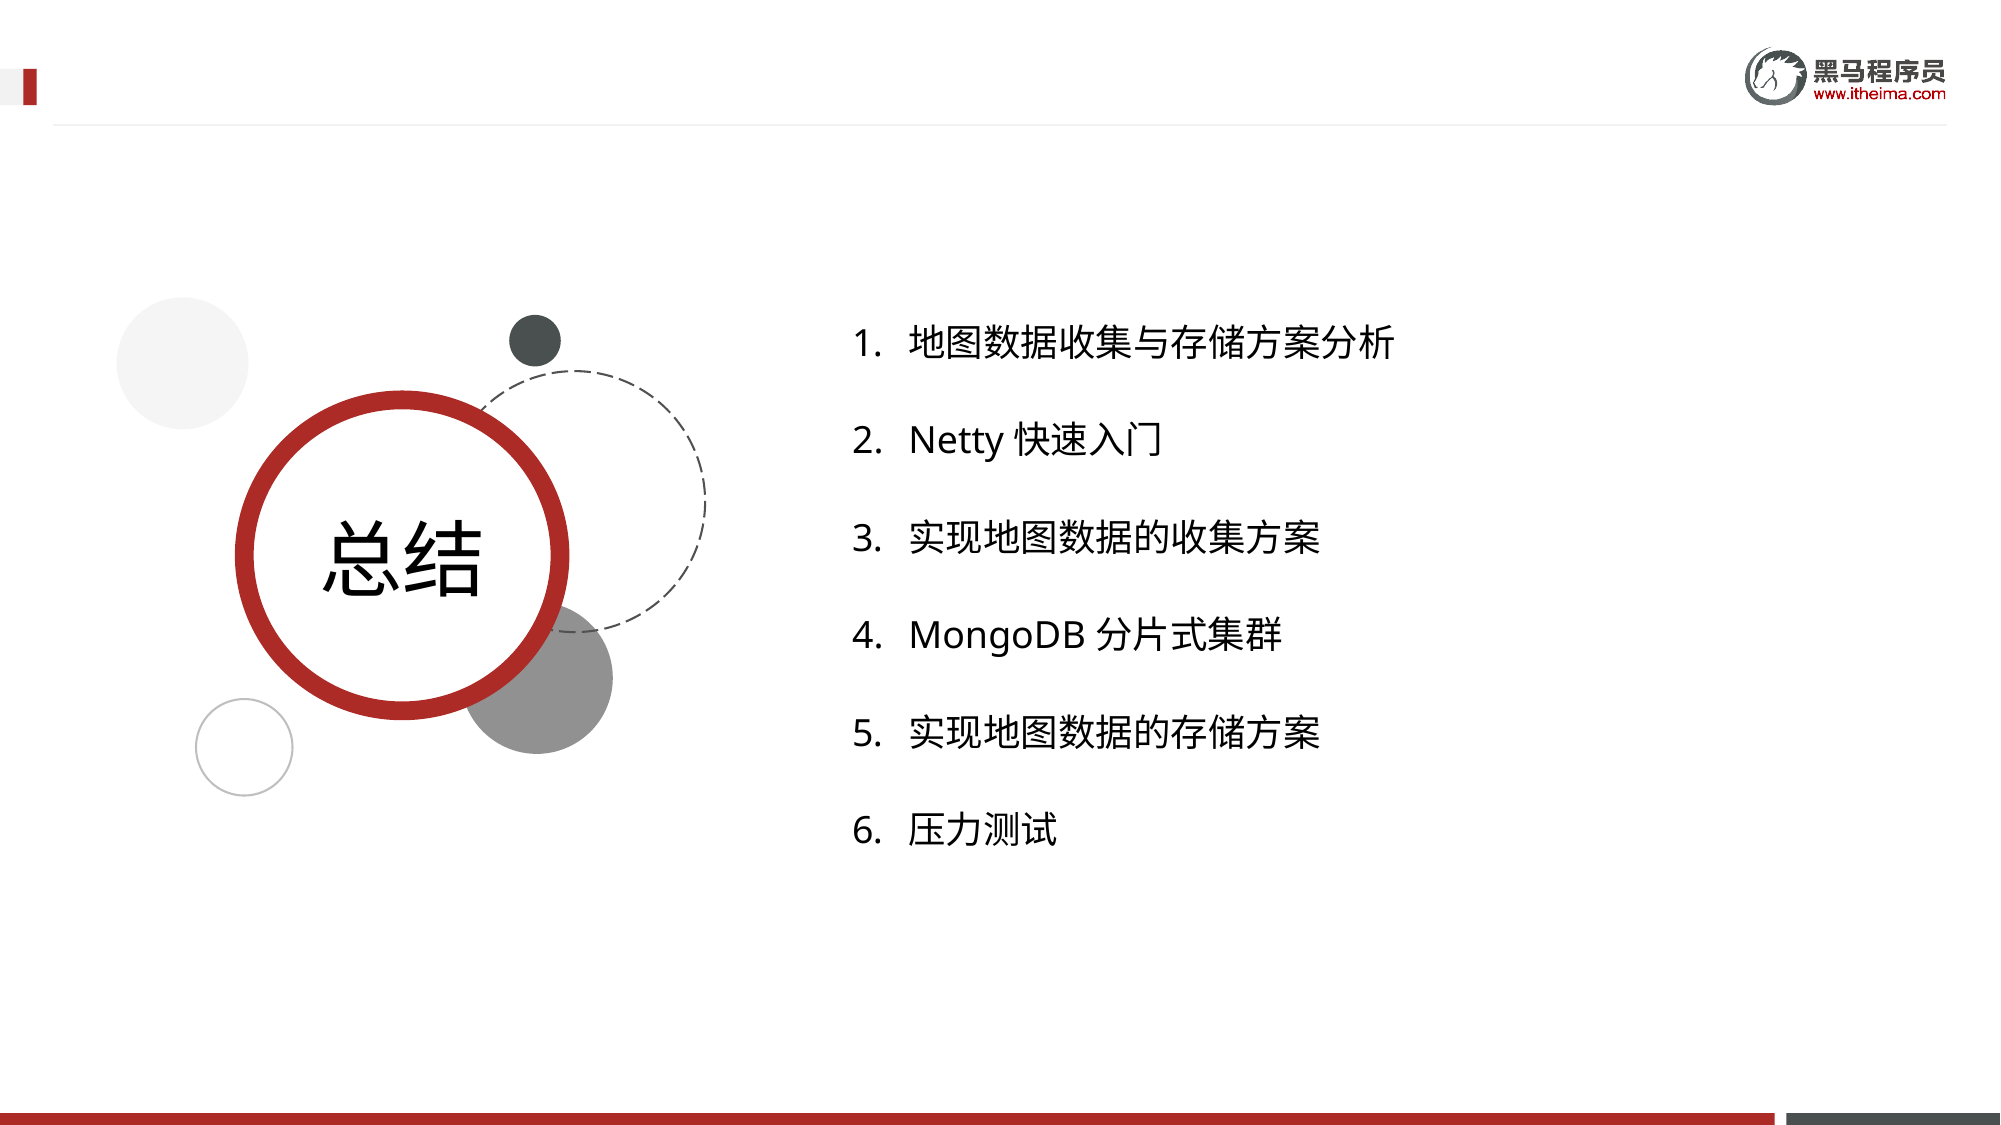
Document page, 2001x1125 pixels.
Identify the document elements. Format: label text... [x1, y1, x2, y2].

picture [1744, 46, 1946, 106]
list 地图数据收集与存储方案分析 Netty快速入门 实现地图数据的收集方案 MongoDB分片式集群 实现地图数据的存储方案 压力测试 [837, 192, 1783, 933]
